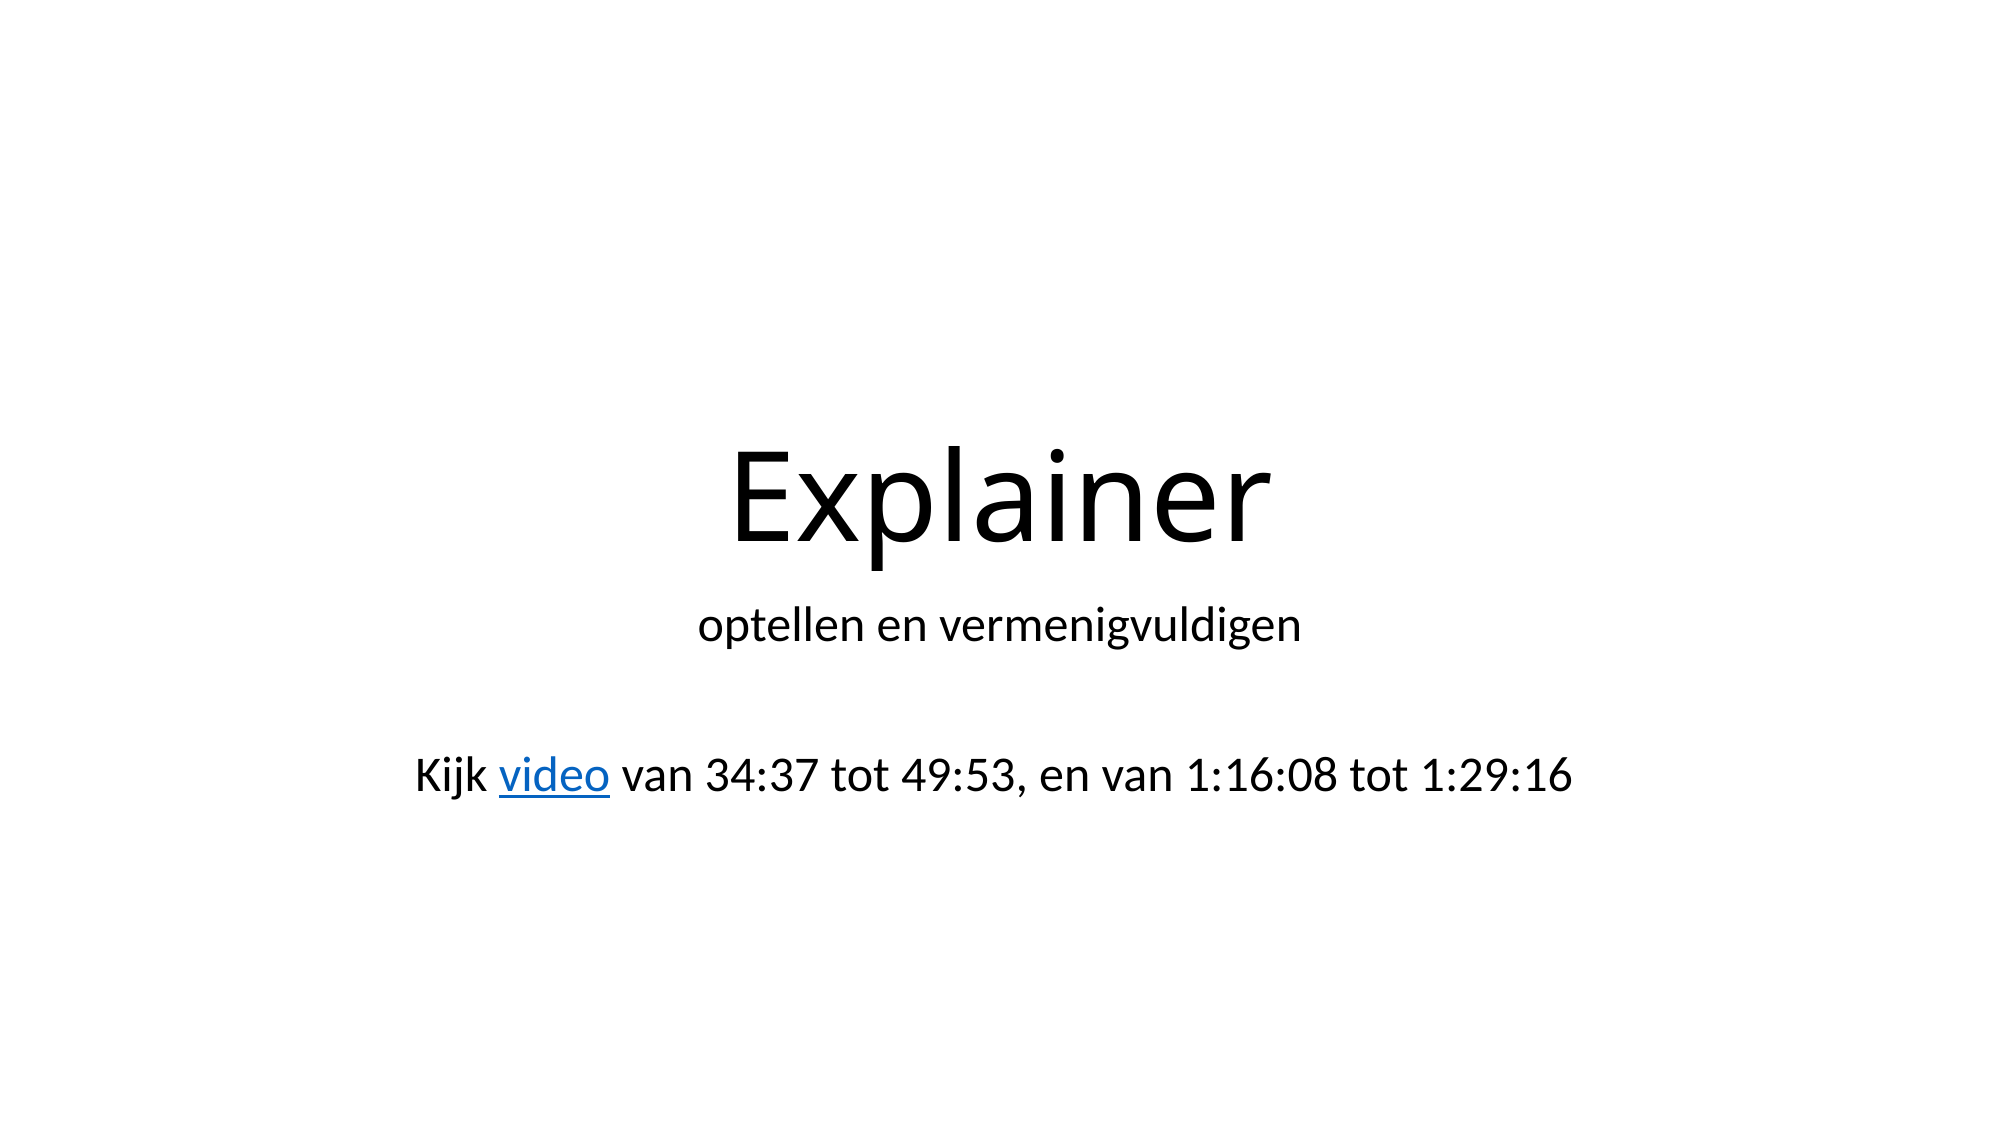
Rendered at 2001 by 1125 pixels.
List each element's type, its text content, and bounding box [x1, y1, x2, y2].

title Explainer [249, 184, 1750, 576]
subtitle optellen en vermenigvuldigen Kijk video van 34:37 tot 49:53, en van 1:16:08 tot 1:29:16 [249, 590, 1750, 863]
